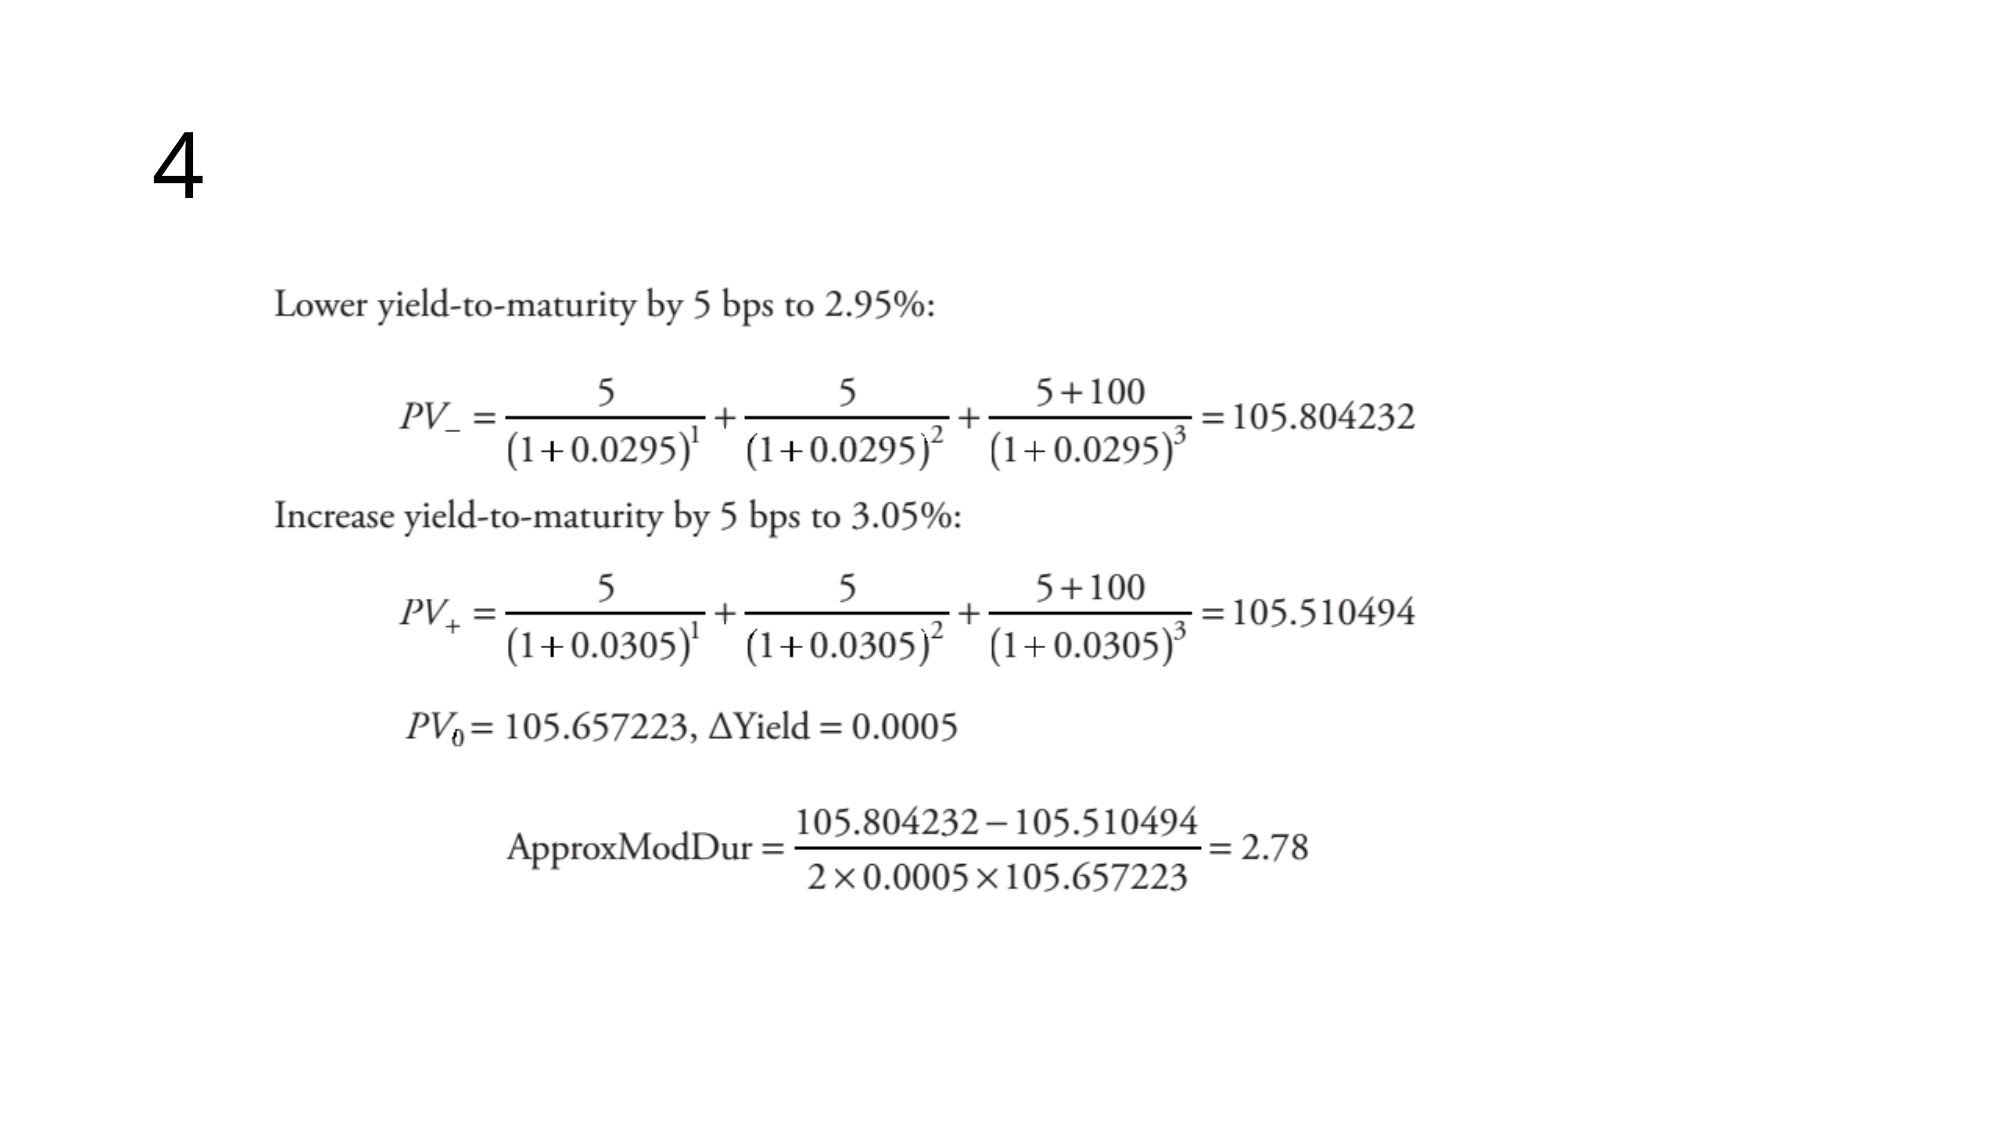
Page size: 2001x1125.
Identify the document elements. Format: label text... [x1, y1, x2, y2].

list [249, 277, 1441, 900]
title 4 [137, 59, 1863, 278]
